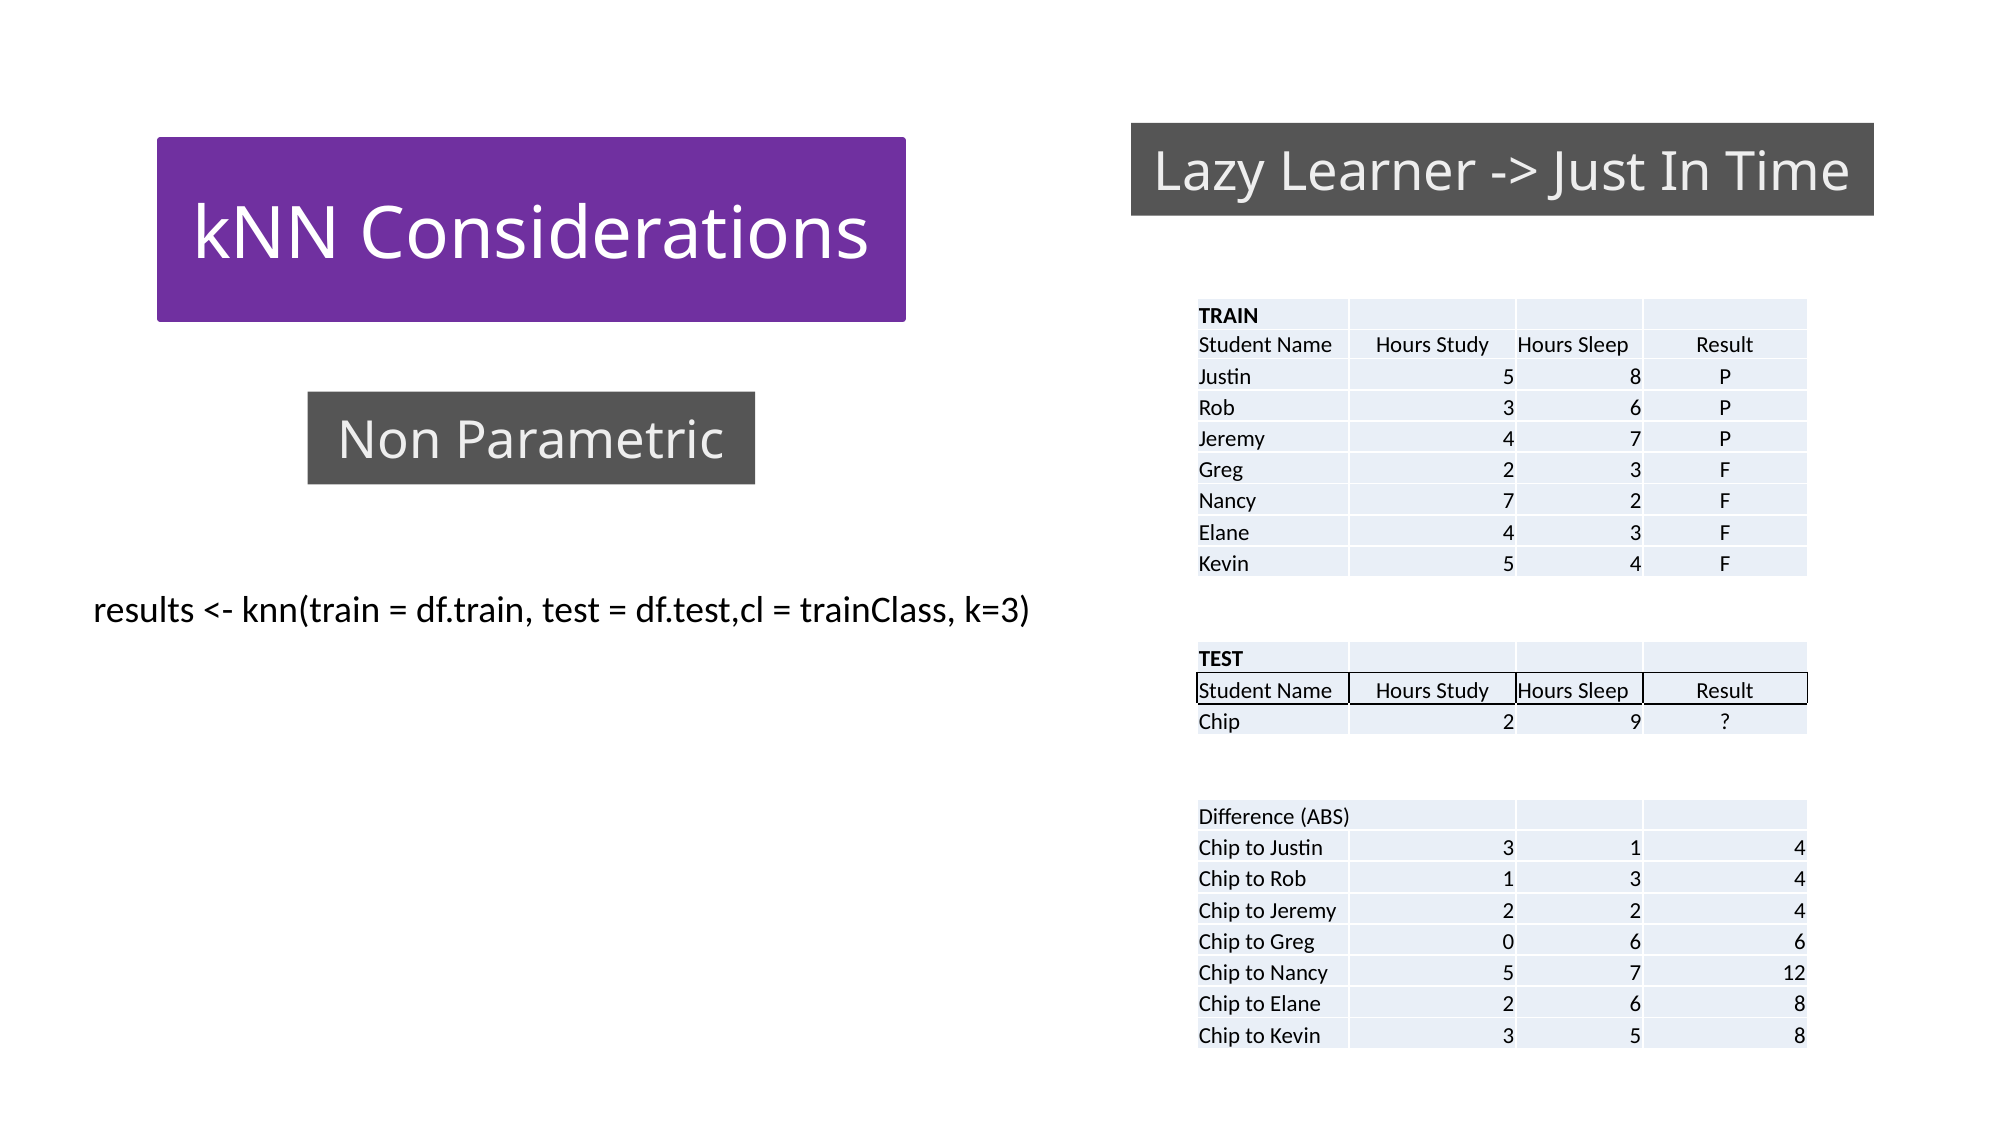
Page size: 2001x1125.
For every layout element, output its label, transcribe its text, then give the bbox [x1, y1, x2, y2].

table_header Difference (ABS) [1198, 800, 1515, 829]
table_cell 6 [1517, 987, 1642, 1017]
table_cell Chip to Kevin [1198, 1018, 1348, 1048]
table_cell 2 [1350, 987, 1515, 1017]
table_cell Student Name [1198, 673, 1348, 703]
table_cell Greg [1198, 453, 1348, 483]
table_header [1350, 642, 1515, 672]
table_cell 5 [1517, 1018, 1642, 1048]
table_cell 3 [1350, 831, 1515, 860]
table_cell Chip [1198, 705, 1348, 734]
table_cell Hours Sleep [1517, 673, 1642, 703]
table_header [1517, 299, 1642, 329]
table_cell P [1644, 391, 1807, 420]
table_cell 3 [1350, 1018, 1515, 1048]
table_cell 2 [1350, 453, 1515, 483]
table_cell 7 [1517, 422, 1642, 451]
table_cell 1 [1517, 831, 1642, 860]
table_cell Chip to Justin [1198, 831, 1348, 860]
table_cell 4 [1350, 422, 1515, 451]
table_header [1644, 642, 1807, 672]
table_cell Jeremy [1198, 422, 1348, 451]
table_cell Nancy [1198, 484, 1348, 514]
table_cell 8 [1644, 987, 1807, 1017]
table_cell Chip to Rob [1198, 862, 1348, 892]
table_cell 4 [1517, 547, 1642, 576]
table_cell 6 [1517, 925, 1642, 954]
table_cell 3 [1517, 453, 1642, 483]
table_cell Chip to Nancy [1198, 956, 1348, 985]
table_cell 0 [1350, 925, 1515, 954]
table_cell ? [1644, 705, 1807, 734]
table_cell 2 [1350, 705, 1515, 734]
table_cell 4 [1644, 831, 1807, 860]
text_box Lazy Learner -> Just In Time [1131, 122, 1874, 216]
table_cell 3 [1517, 862, 1642, 892]
table_header [1350, 299, 1515, 329]
table_cell Hours Study [1350, 673, 1515, 703]
text_box Non Parametric [307, 391, 756, 485]
table_cell 3 [1517, 516, 1642, 545]
table_cell Student Name [1198, 330, 1348, 358]
table_cell 8 [1644, 1018, 1807, 1048]
table_cell P [1644, 422, 1807, 451]
table_cell 7 [1517, 956, 1642, 985]
table_cell Hours Study [1350, 330, 1515, 358]
table_cell P [1644, 359, 1807, 389]
table_header [1644, 800, 1807, 829]
table_header [1517, 800, 1642, 829]
table_header [1644, 299, 1807, 329]
table_cell 2 [1350, 894, 1515, 923]
table_cell F [1644, 516, 1807, 545]
table_cell F [1644, 484, 1807, 514]
table_cell Elane [1198, 516, 1348, 545]
table_cell 6 [1517, 391, 1642, 420]
table_cell 2 [1517, 484, 1642, 514]
table_cell F [1644, 453, 1807, 483]
table_cell Justin [1198, 359, 1348, 389]
table_cell Result [1644, 673, 1807, 703]
table_cell Result [1644, 330, 1807, 358]
table_cell 2 [1517, 894, 1642, 923]
table_header TEST [1198, 642, 1348, 672]
table_cell 7 [1350, 484, 1515, 514]
table_cell 1 [1350, 862, 1515, 892]
text_box results <- knn(train = df.train, test = df.test,cl = trainClass, k=3) [78, 577, 1047, 638]
table_cell Chip to Elane [1198, 987, 1348, 1017]
table_cell Hours Sleep [1517, 330, 1642, 358]
table_cell 4 [1644, 862, 1807, 892]
table_cell 3 [1350, 391, 1515, 420]
table_cell 4 [1644, 894, 1807, 923]
table_header TRAIN [1198, 299, 1348, 329]
table_cell 5 [1350, 956, 1515, 985]
text_box kNN Considerations [159, 140, 903, 319]
table_cell F [1644, 547, 1807, 576]
table_cell 8 [1517, 359, 1642, 389]
table_cell 5 [1350, 547, 1515, 576]
table_cell 6 [1644, 925, 1807, 954]
table_cell Rob [1198, 391, 1348, 420]
table_cell 5 [1350, 359, 1515, 389]
table_cell Chip to Jeremy [1198, 894, 1348, 923]
table_cell 4 [1350, 516, 1515, 545]
table_header [1517, 642, 1642, 672]
table_cell 12 [1644, 956, 1807, 985]
table_cell Chip to Greg [1198, 925, 1348, 954]
table_cell 9 [1517, 705, 1642, 734]
table_cell Kevin [1198, 547, 1348, 576]
